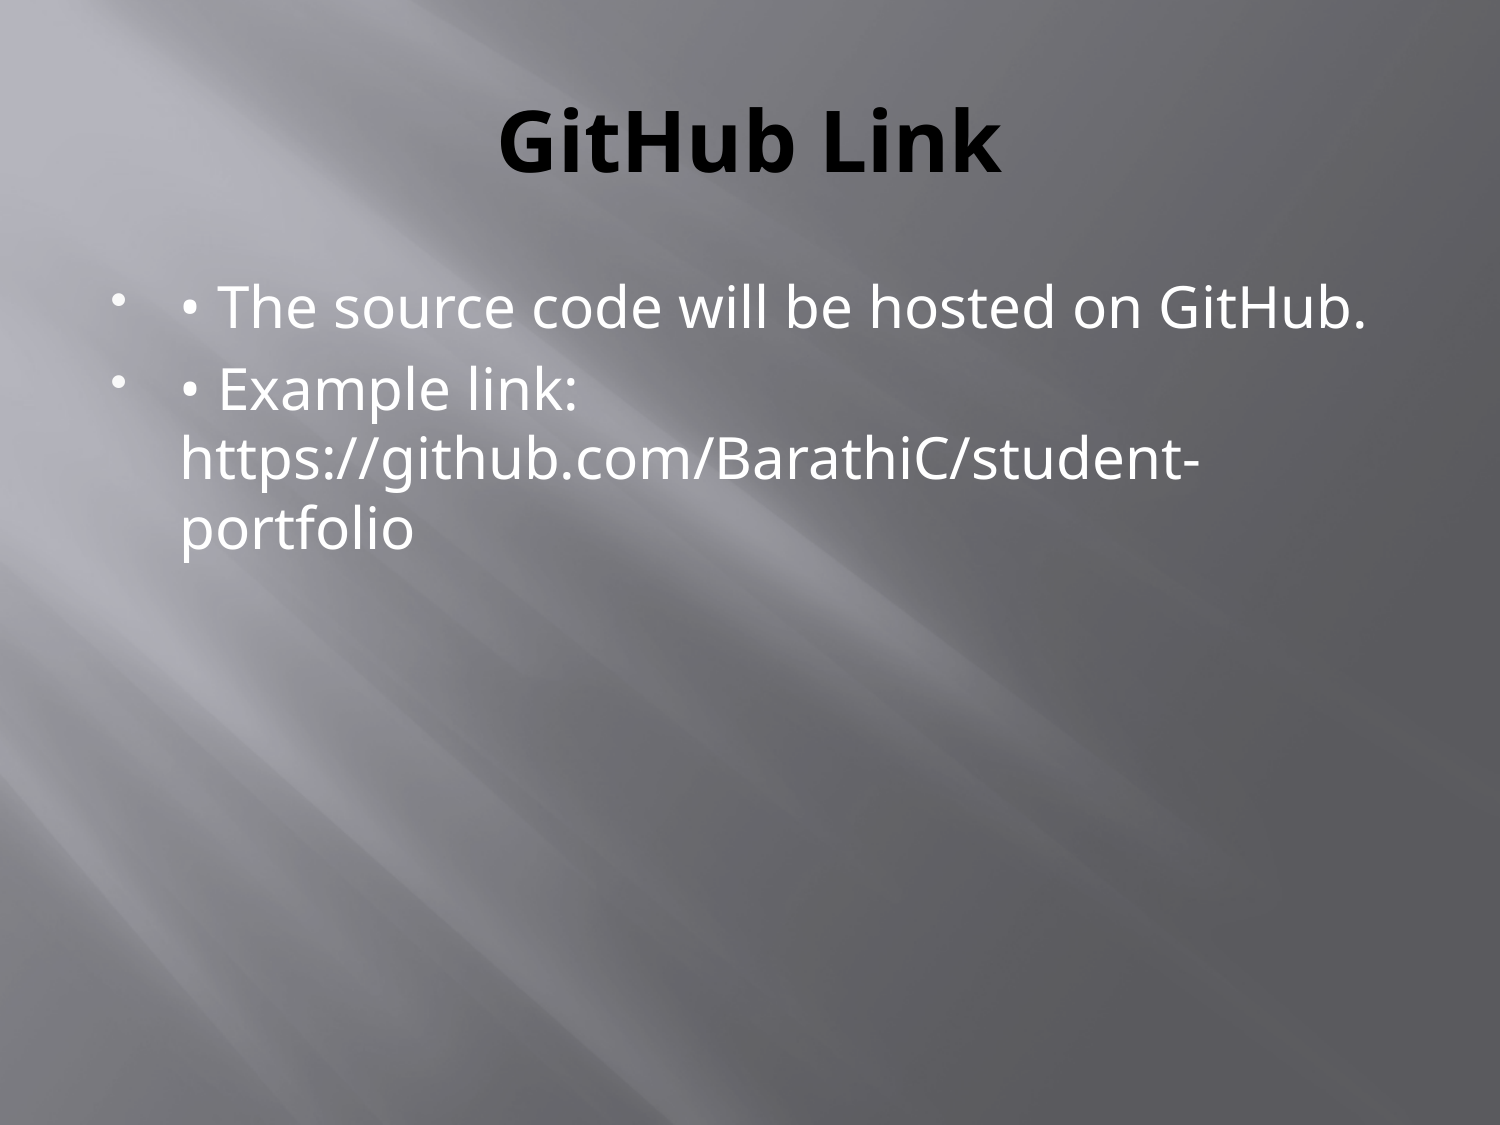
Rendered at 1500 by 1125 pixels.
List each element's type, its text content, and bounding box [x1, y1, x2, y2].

title GitHub Link [75, 45, 1425, 233]
list • The source code will be hosted on GitHub. • Example link: https://github.com/BarathiC/student-portfolio [75, 262, 1425, 1035]
